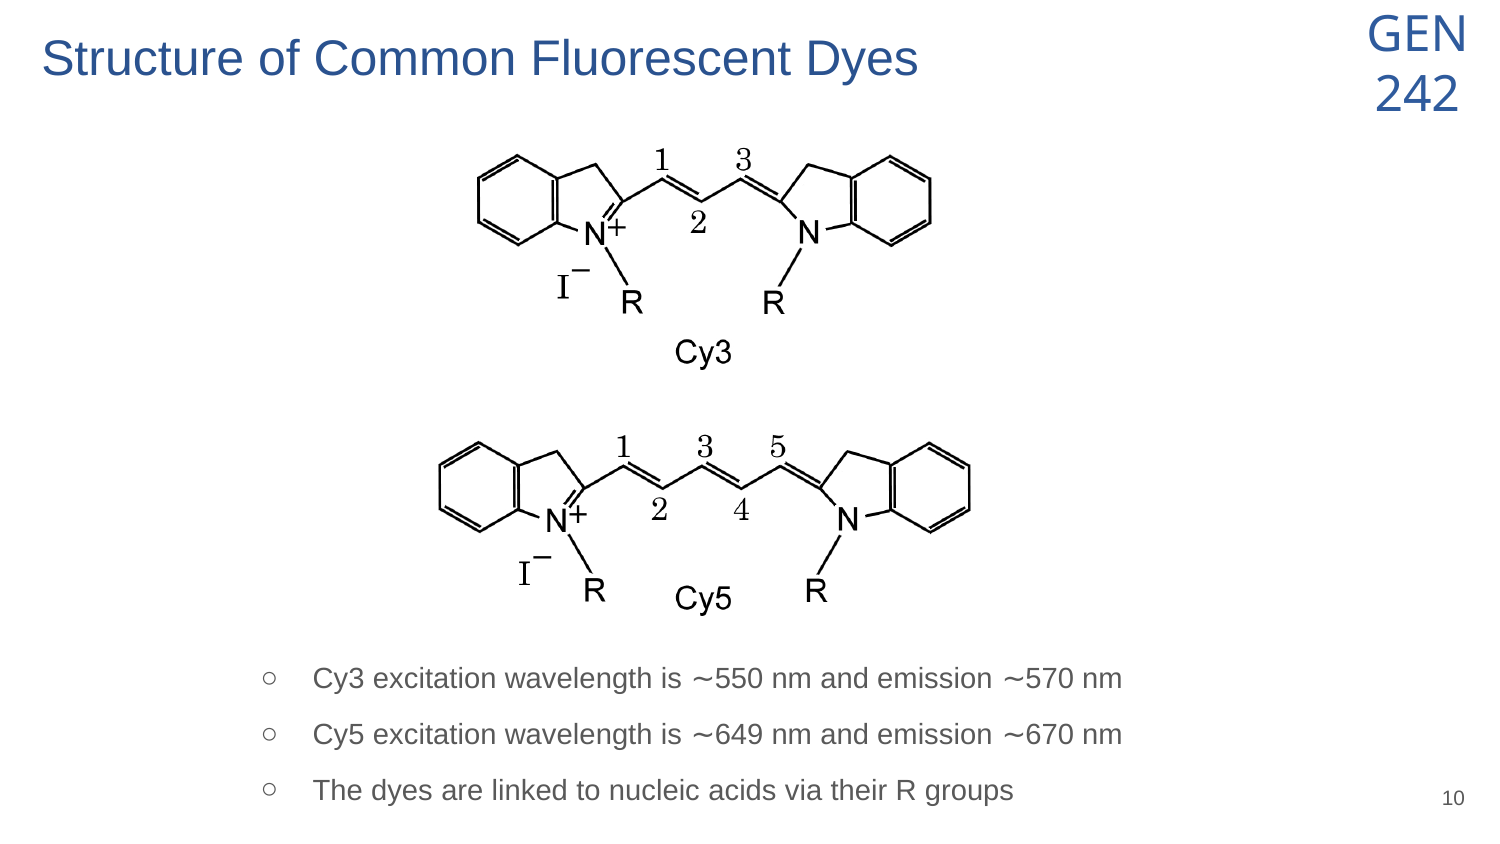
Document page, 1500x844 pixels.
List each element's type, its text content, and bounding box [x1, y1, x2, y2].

picture [433, 136, 976, 647]
title Structure of Common Fluorescent Dyes [26, 10, 1424, 105]
slide_number ‹#› [1389, 764, 1480, 830]
text_box Cy3 excitation wavelength is ∼550 nm and emission ∼570 nm Cy5 excitation wavelength is ∼649 nm and emission ∼670 nm The dyes are linked to nucleic acids via their R groups [222, 644, 1278, 741]
